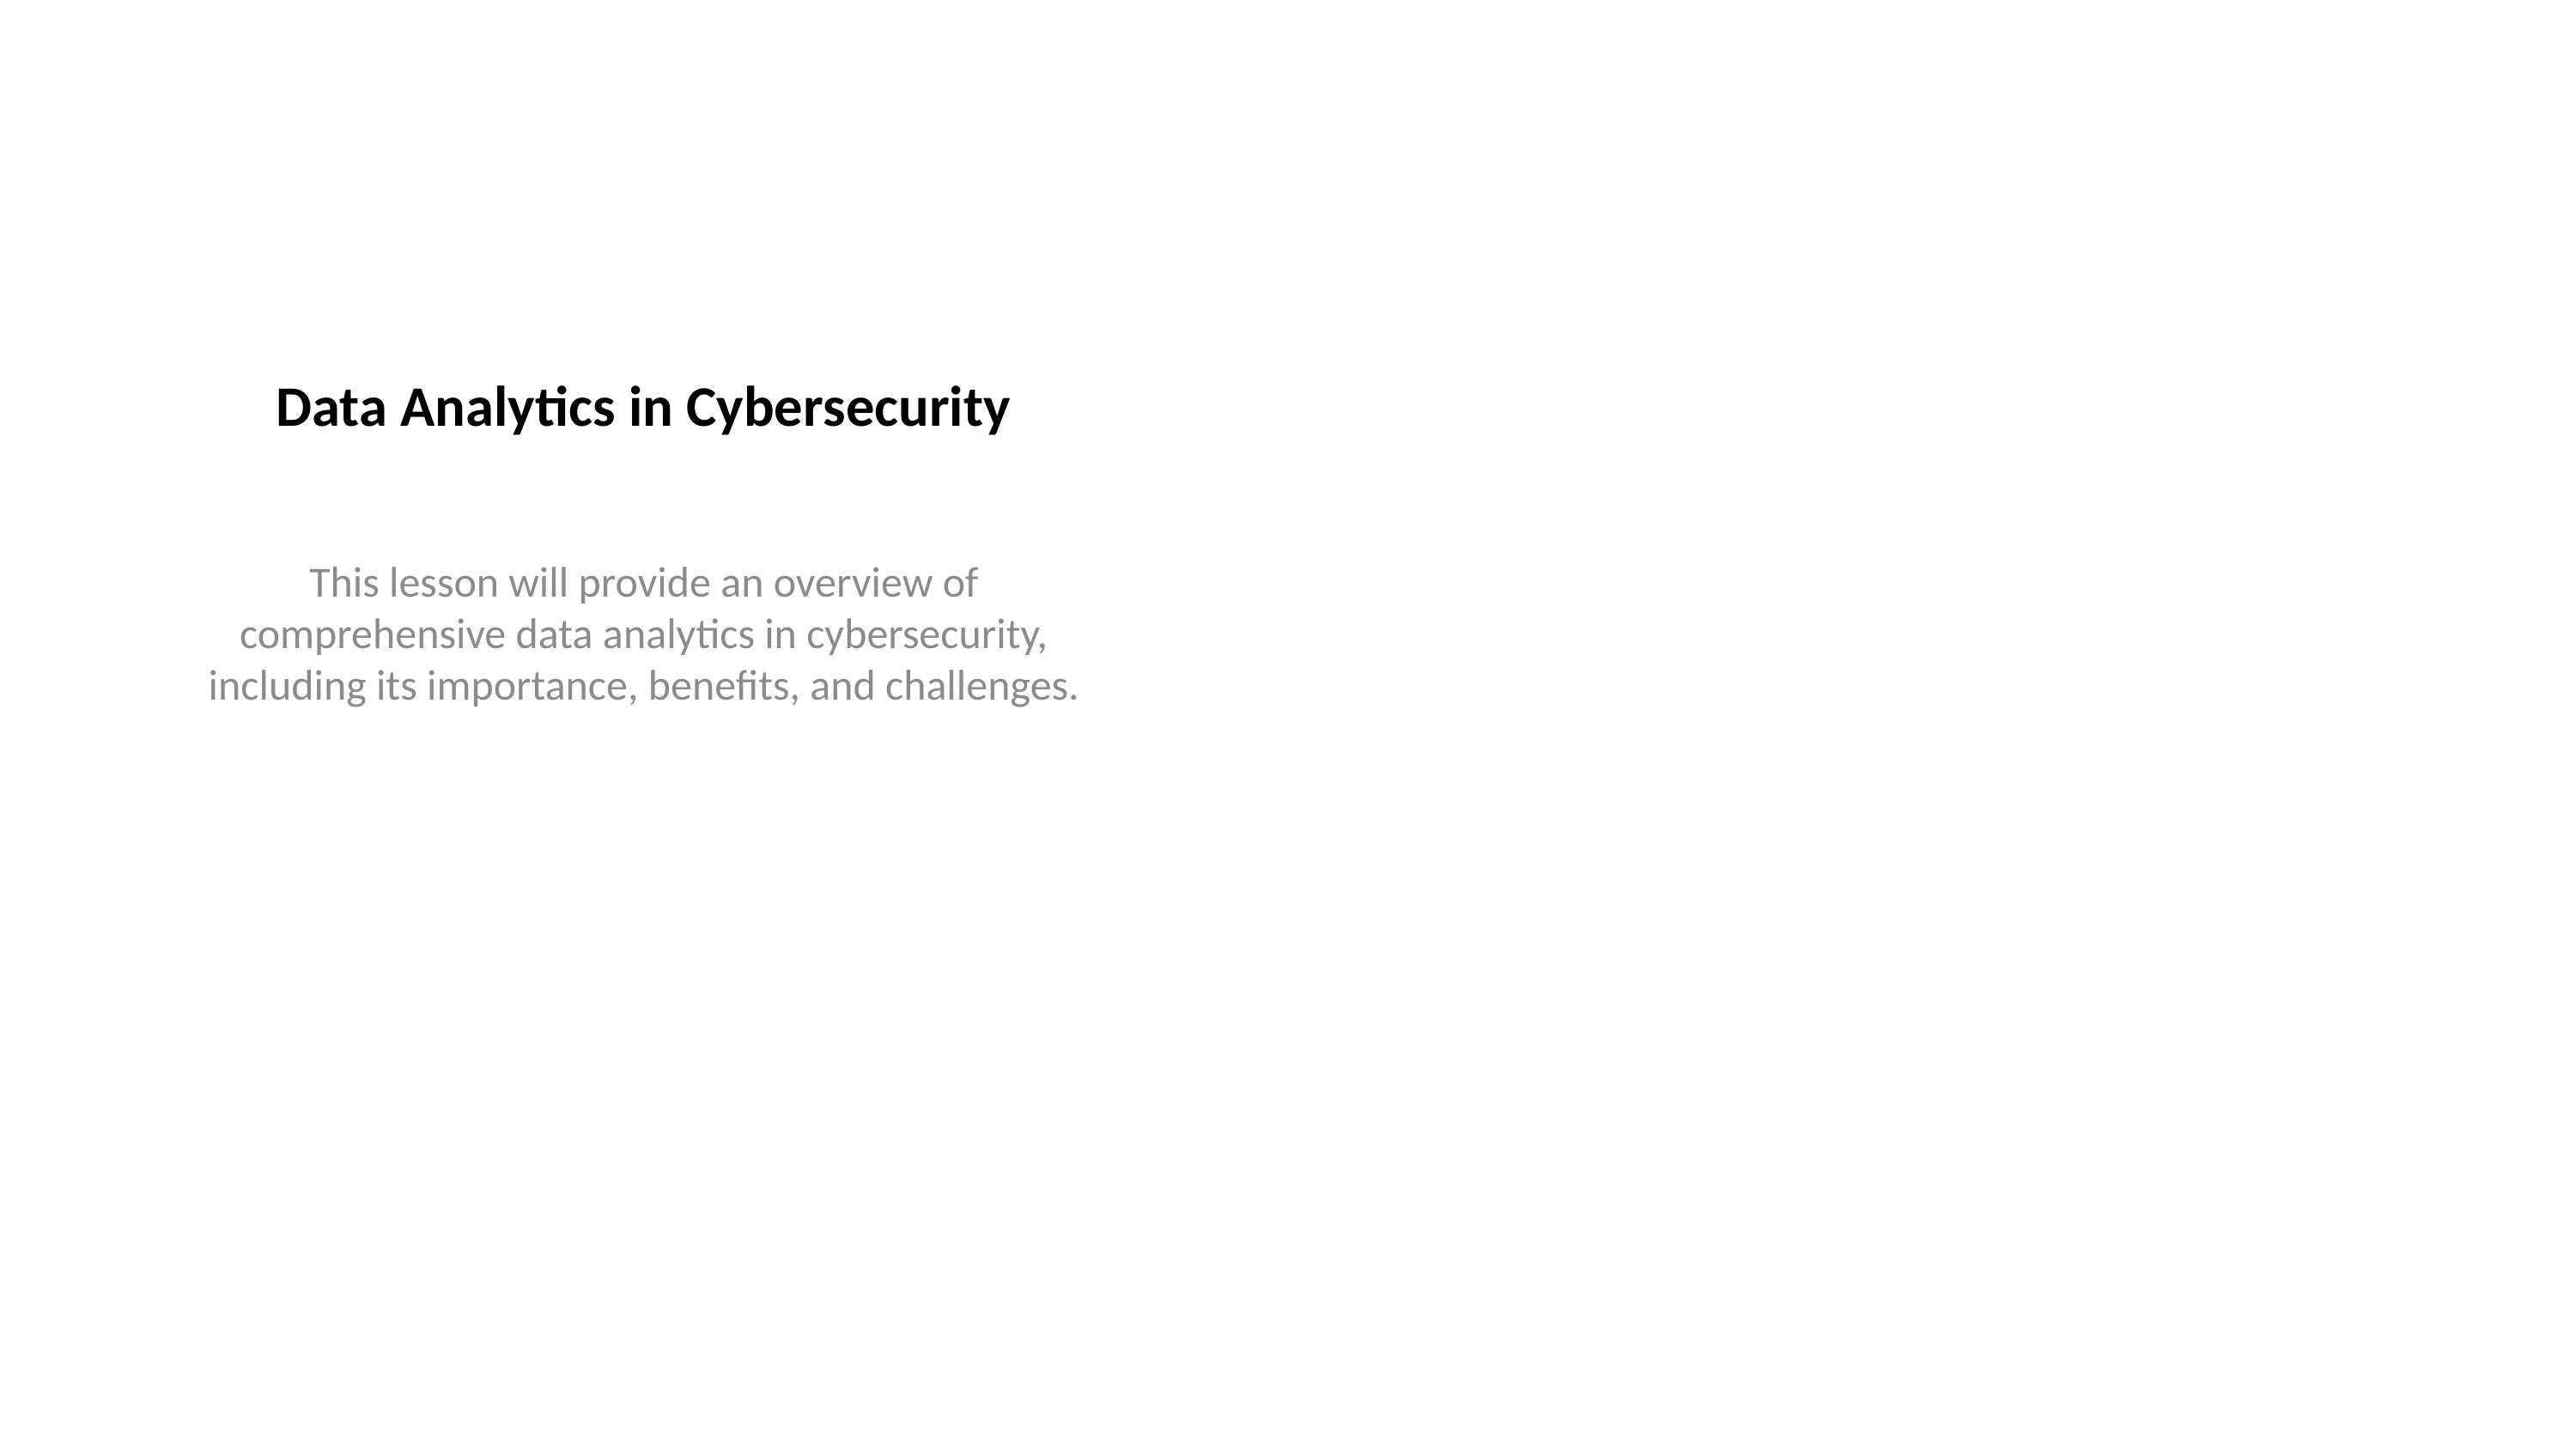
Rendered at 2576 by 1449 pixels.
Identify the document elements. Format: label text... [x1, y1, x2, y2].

title Data Analytics in Cybersecurity [96, 300, 1192, 507]
subtitle This lesson will provide an overview of comprehensive data analytics in cybersecurity, including its importance, benefits, and challenges. [193, 547, 1095, 794]
